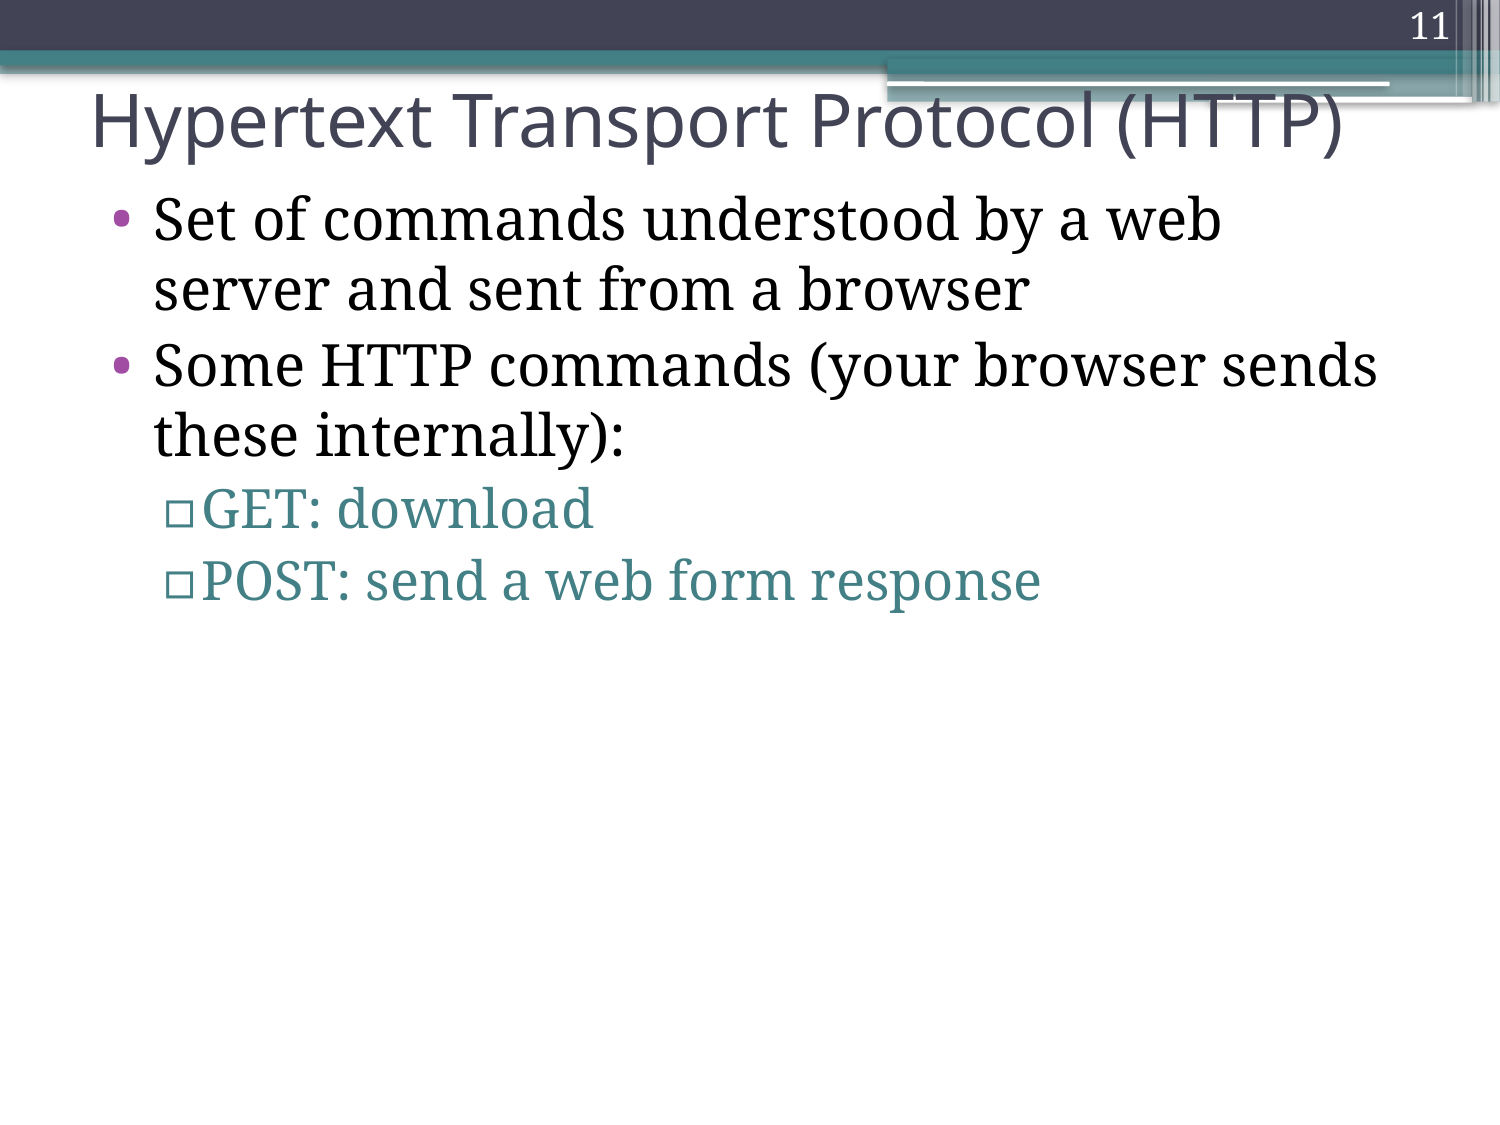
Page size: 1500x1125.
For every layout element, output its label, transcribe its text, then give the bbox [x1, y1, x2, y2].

slide_number 11 [1341, 0, 1466, 61]
title Hypertext Transport Protocol (HTTP) [75, 30, 1425, 206]
list Set of commands understood by a web server and sent from a browser Some HTTP commands (your browser sends these internally): GET: download POST: send a web form response [78, 174, 1429, 885]
